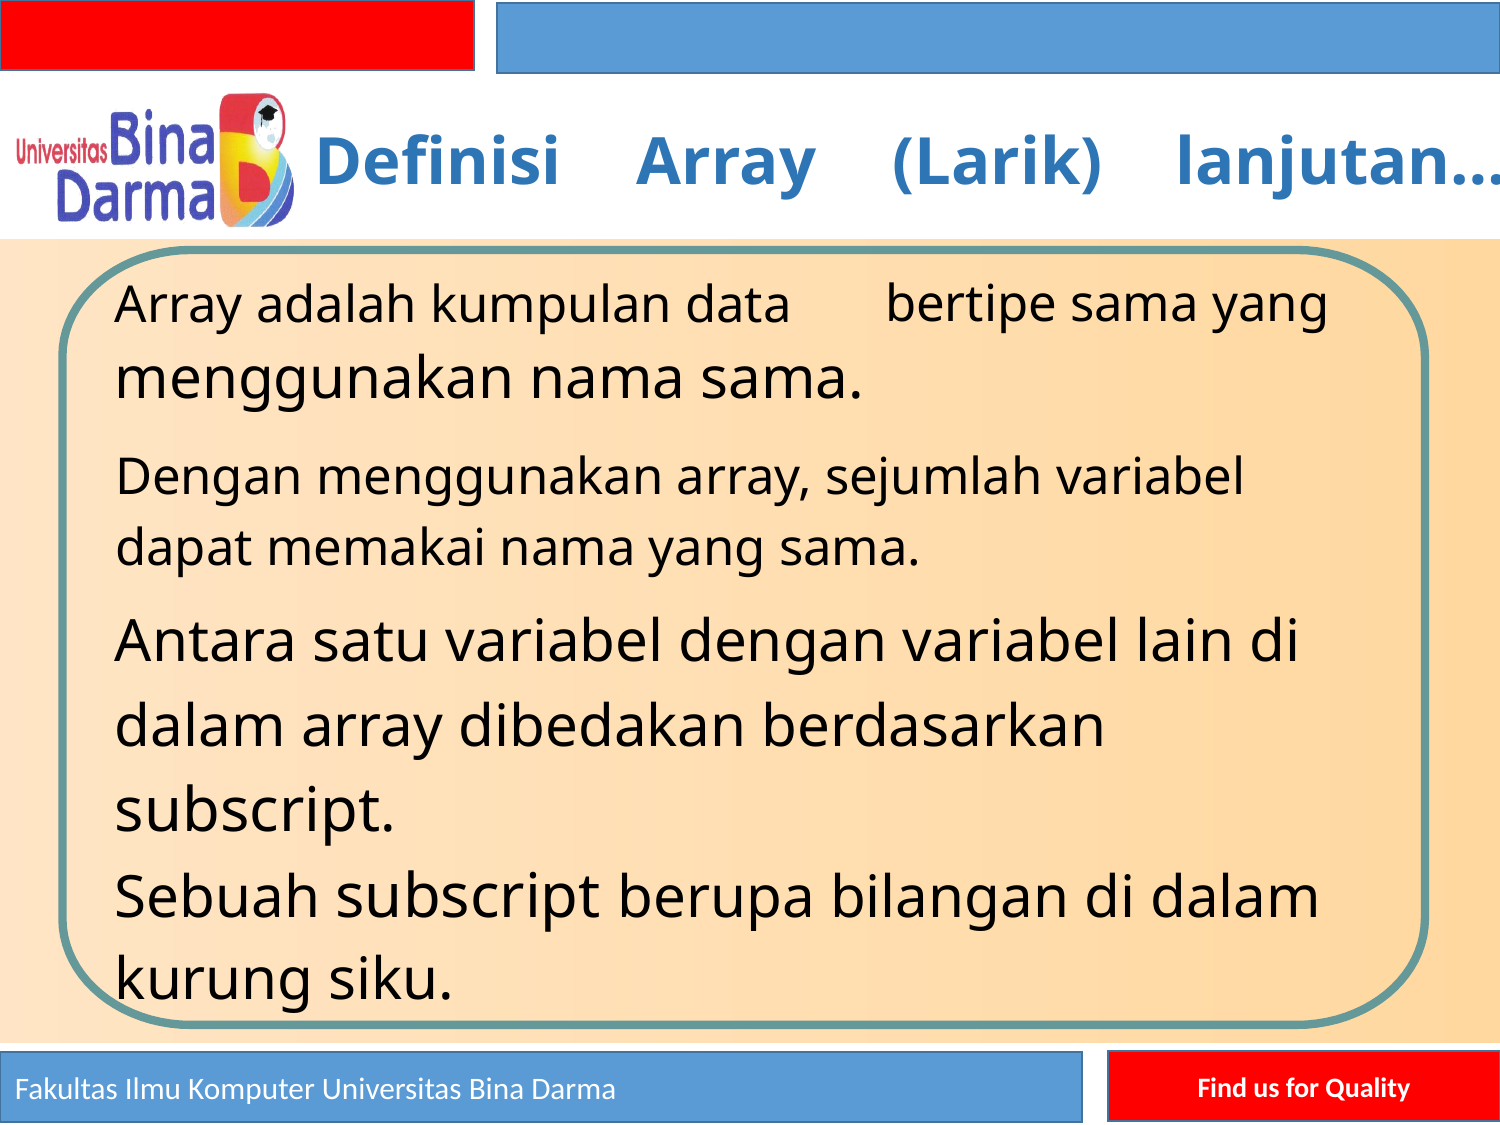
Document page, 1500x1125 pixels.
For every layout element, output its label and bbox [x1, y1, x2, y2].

text_box [890, 124, 1155, 208]
text_box [492, 239, 1008, 249]
text_box [1078, 239, 1387, 277]
picture [13, 89, 295, 231]
text_box [312, 124, 617, 208]
text_box [492, 1025, 1008, 1043]
text_box [634, 124, 873, 208]
text_box [1173, 124, 1500, 208]
text_box [1078, 279, 1429, 1043]
text_box [62, 249, 1425, 1025]
